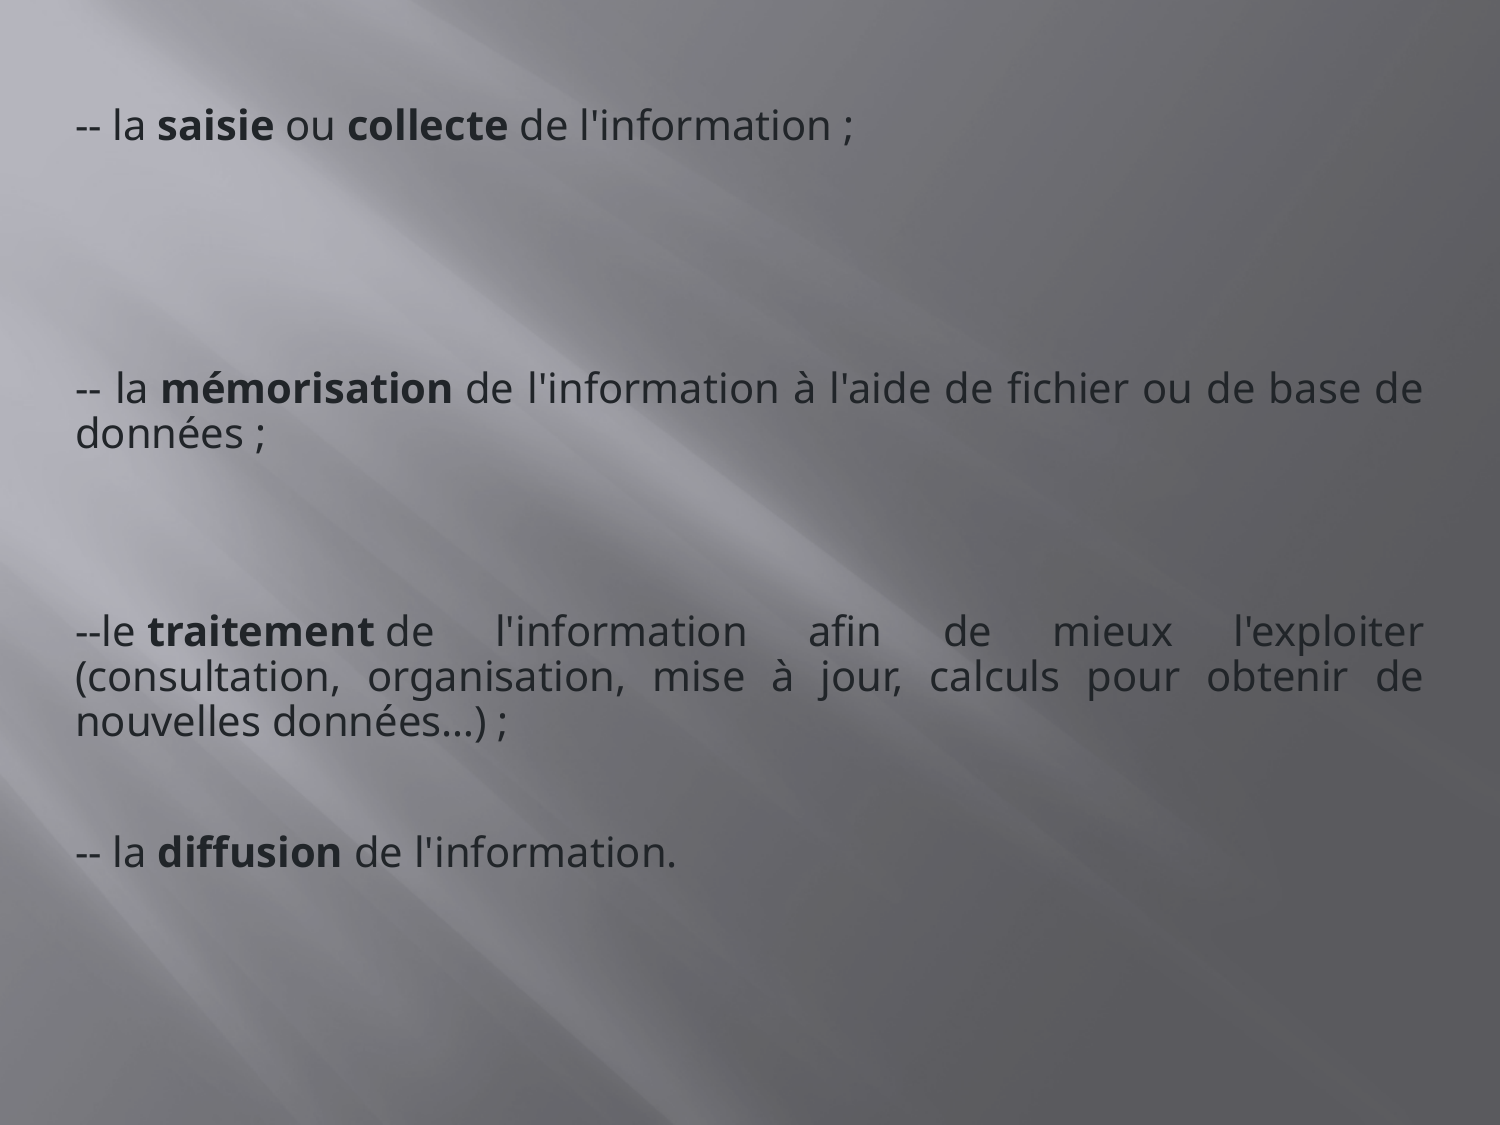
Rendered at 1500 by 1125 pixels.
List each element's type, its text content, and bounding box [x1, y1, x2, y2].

picture [0, 0, 1500, 1125]
subtitle Le SI possède quatre fonctions essentielles : -- la saisie ou collecte de l'information ; -- la mémorisation de l'information à l'aide de fichier ou de base de données ; --le traitement de l'information afin de mieux l'exploiter (consultation, organisation, mise à jour, calculs pour obtenir de nouvelles données…) ; -- la diffusion de l'information. [75, 0, 1425, 1035]
